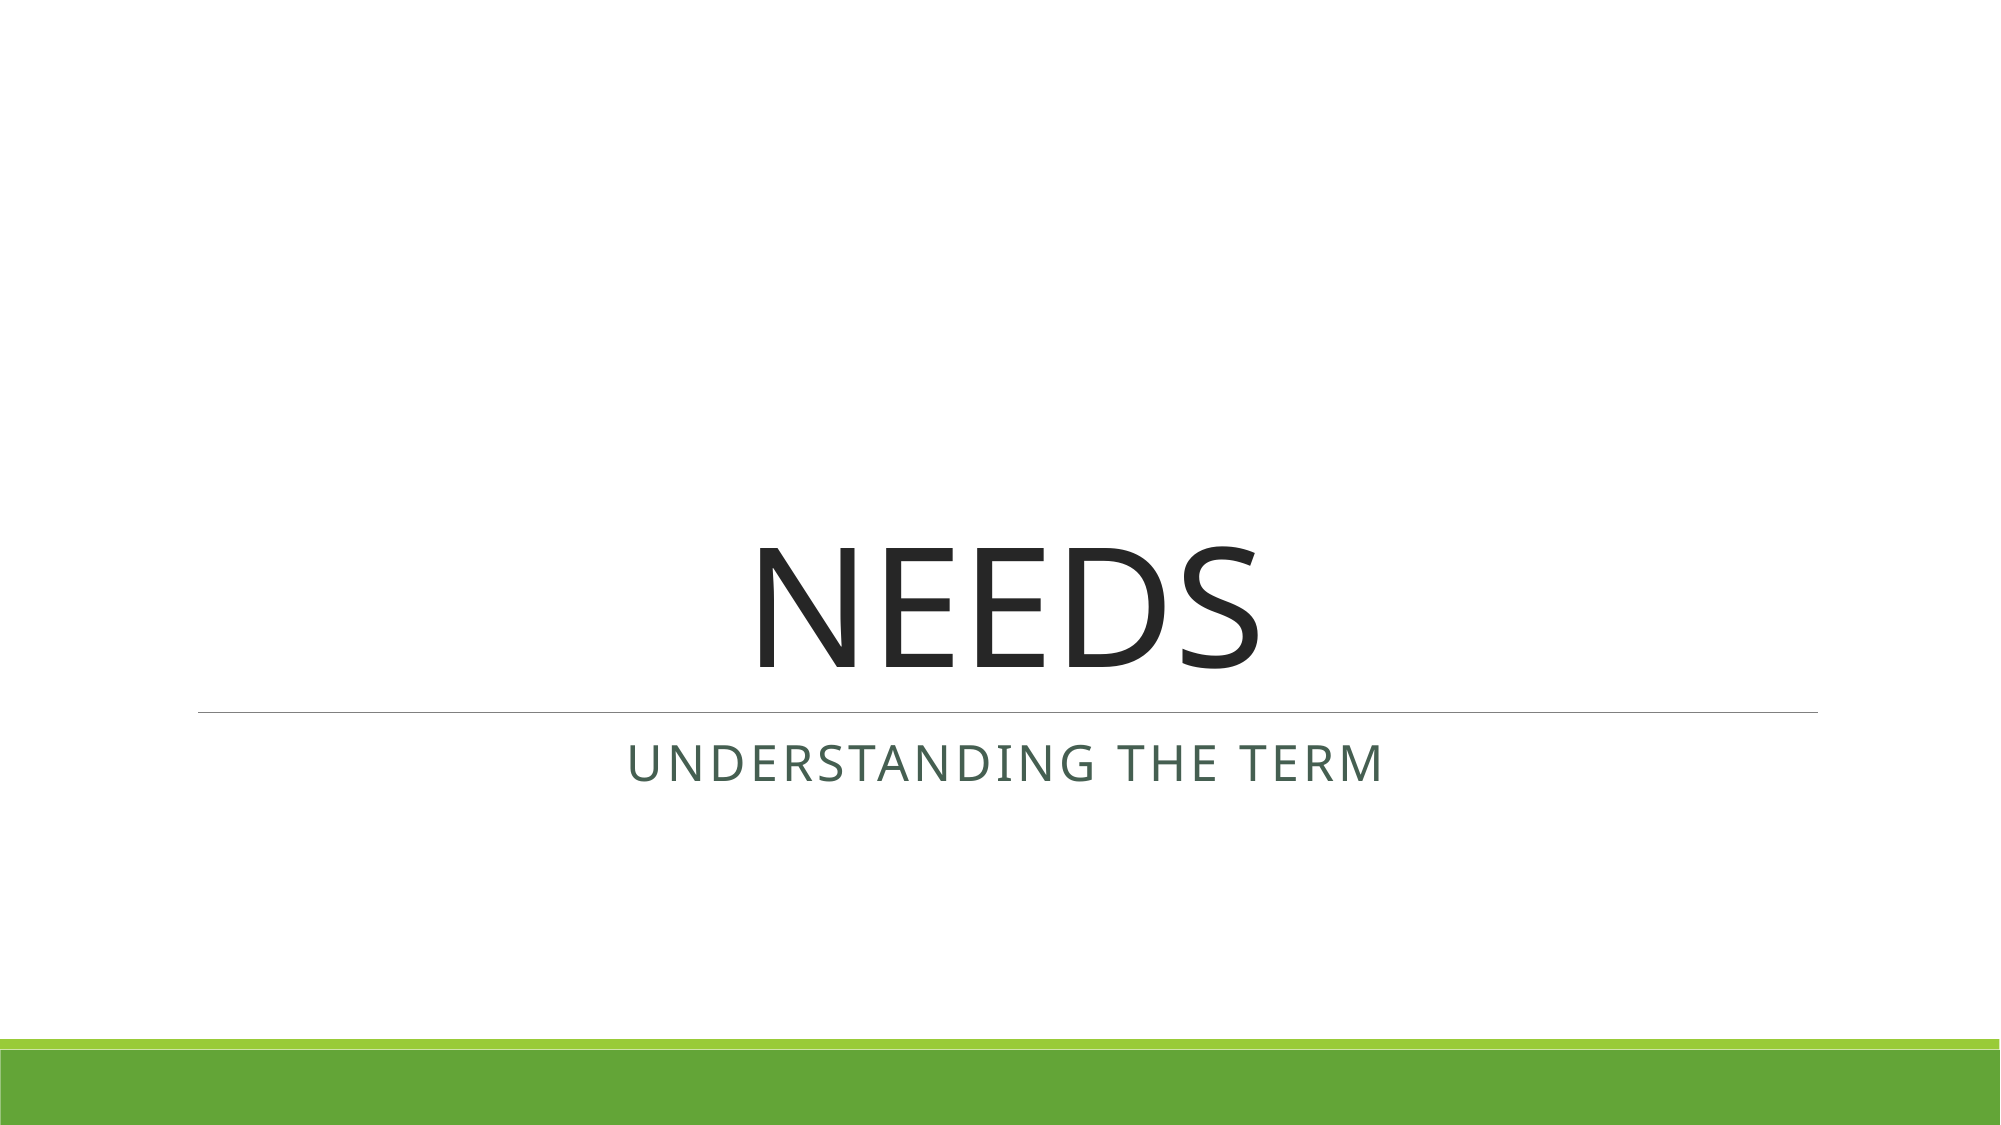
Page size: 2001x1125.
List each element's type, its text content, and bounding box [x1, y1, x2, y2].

title NEEDS [180, 124, 1830, 710]
subtitle Understanding the term [180, 730, 1831, 919]
